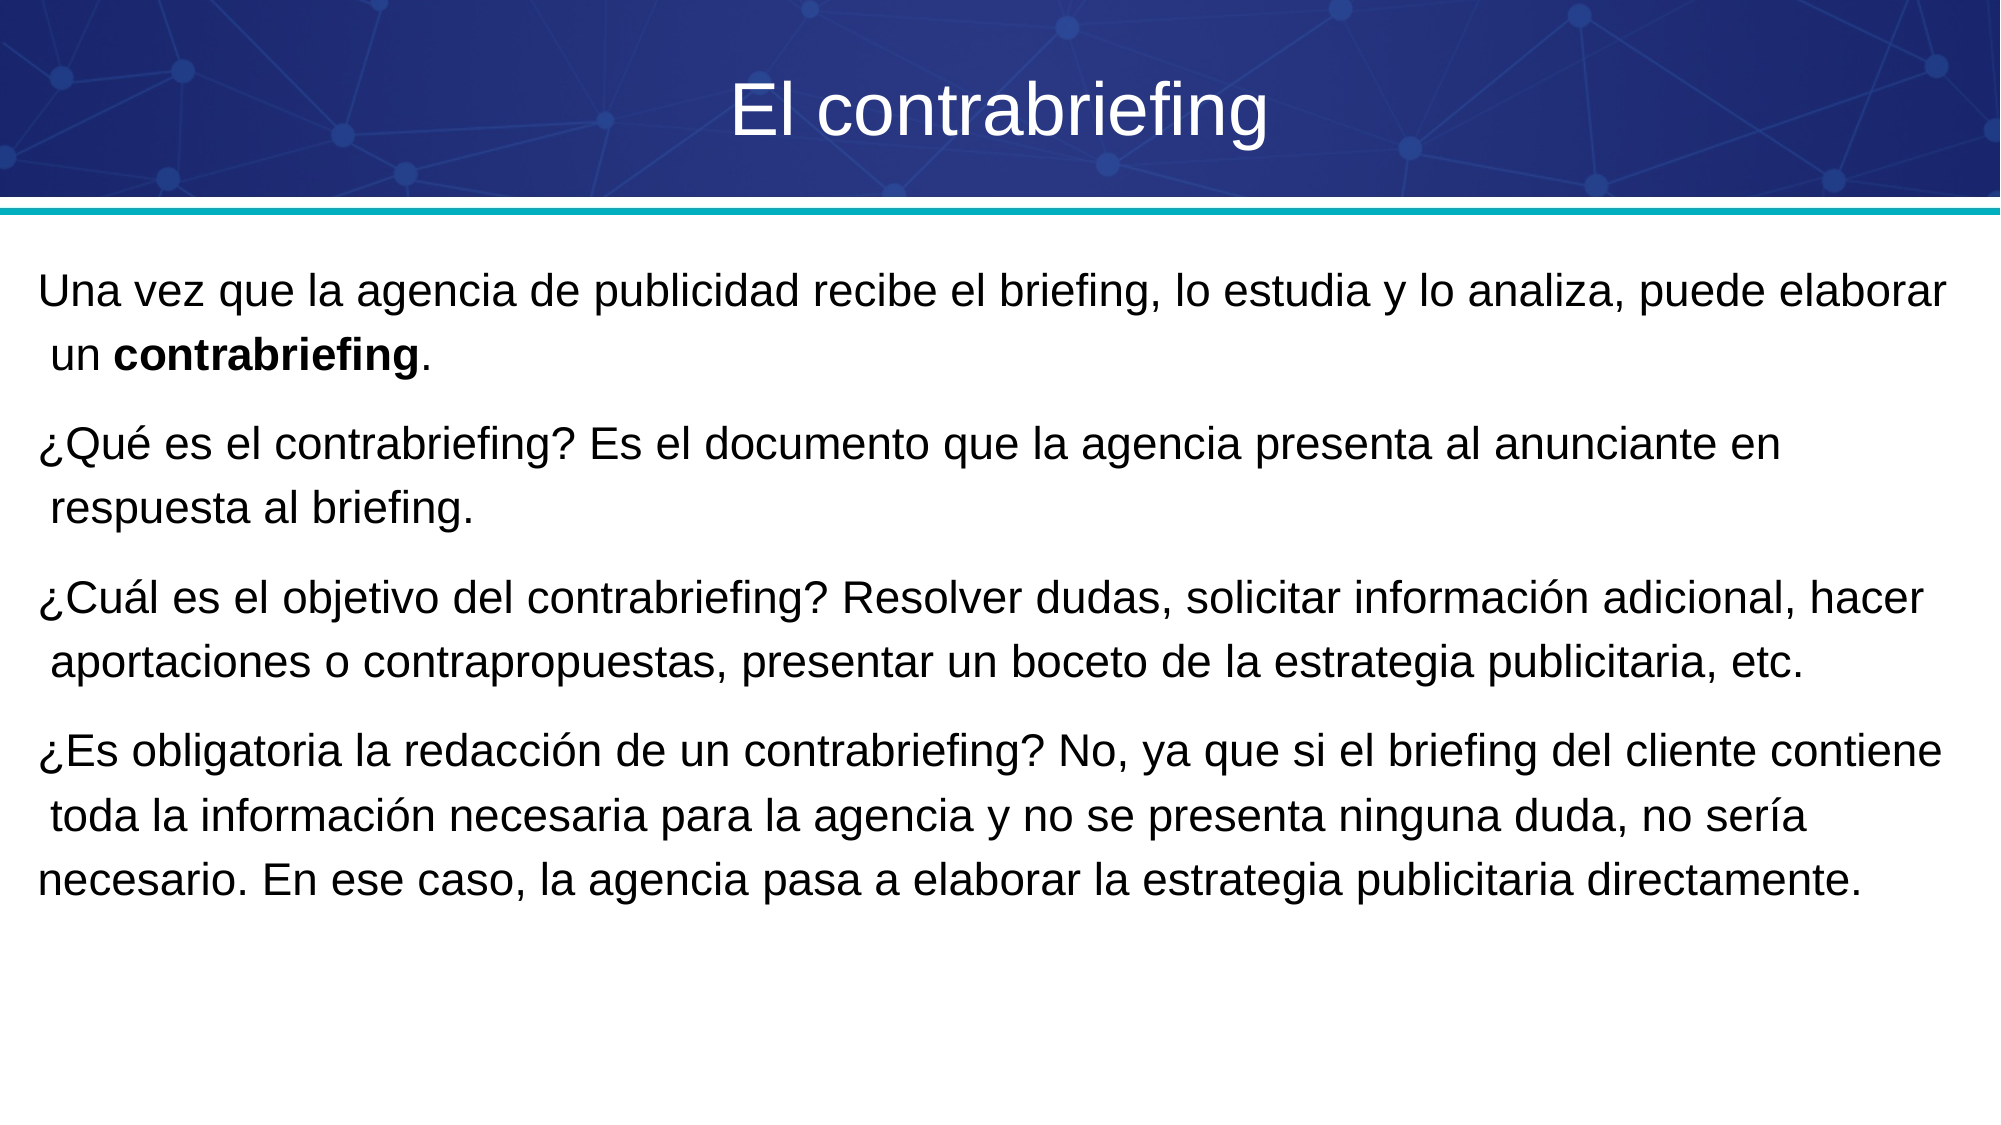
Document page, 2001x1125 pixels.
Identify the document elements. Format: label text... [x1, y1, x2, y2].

text_box Una vez que la agencia de publicidad recibe el briefing, lo estudia y lo analiza, puede elaborar un contrabriefing. ¿Qué es el contrabriefing? Es el documento que la agencia presenta al anunciante en respuesta al briefing. ¿Cuál es el objetivo del contrabriefing? Resolver dudas, solicitar información adicional, hacer aportaciones o contrapropuestas, presentar un boceto de la estrategia publicitaria, etc. ¿Es obligatoria la redacción de un contrabriefing? No, ya que si el briefing del cliente contiene toda la información necesaria para la agencia y no se presenta ninguna duda, no sería necesario. En ese caso, la agencia pasa a elaborar la estrategia publicitaria directamente. [35, 248, 1949, 905]
title El contrabriefing [727, 58, 1274, 248]
picture [0, 0, 2000, 215]
